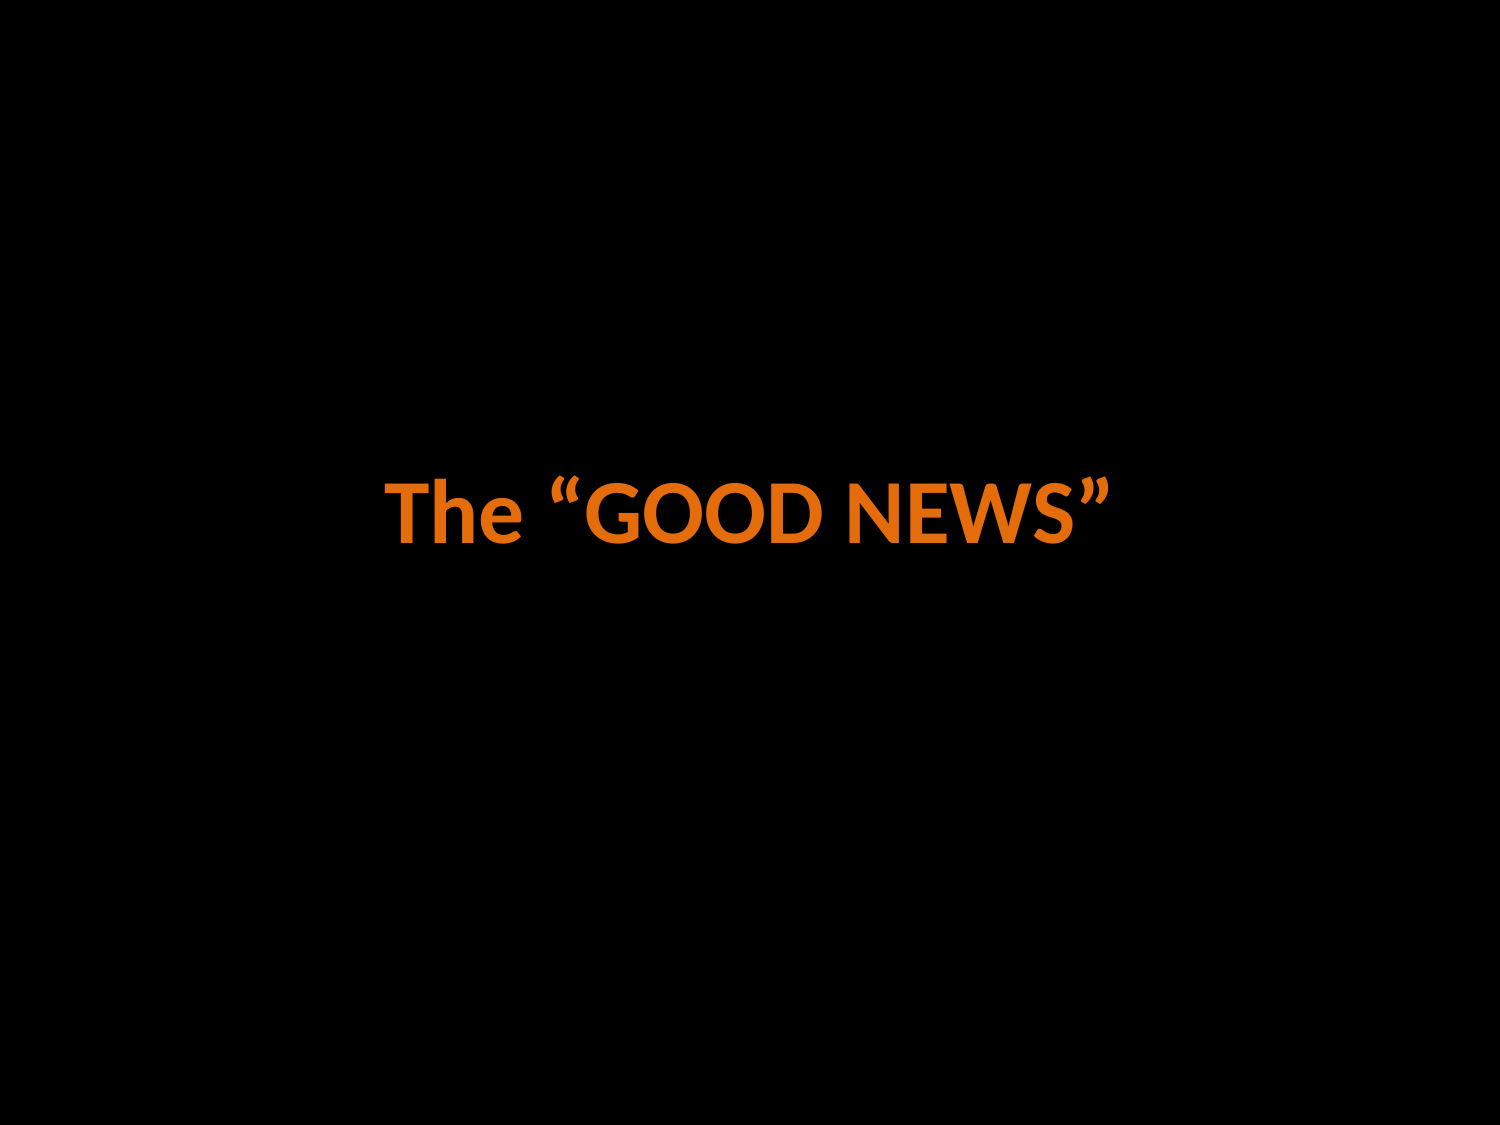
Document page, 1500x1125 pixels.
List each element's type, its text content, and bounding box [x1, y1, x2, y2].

subtitle The “GOOD NEWS” [0, 125, 1500, 1125]
